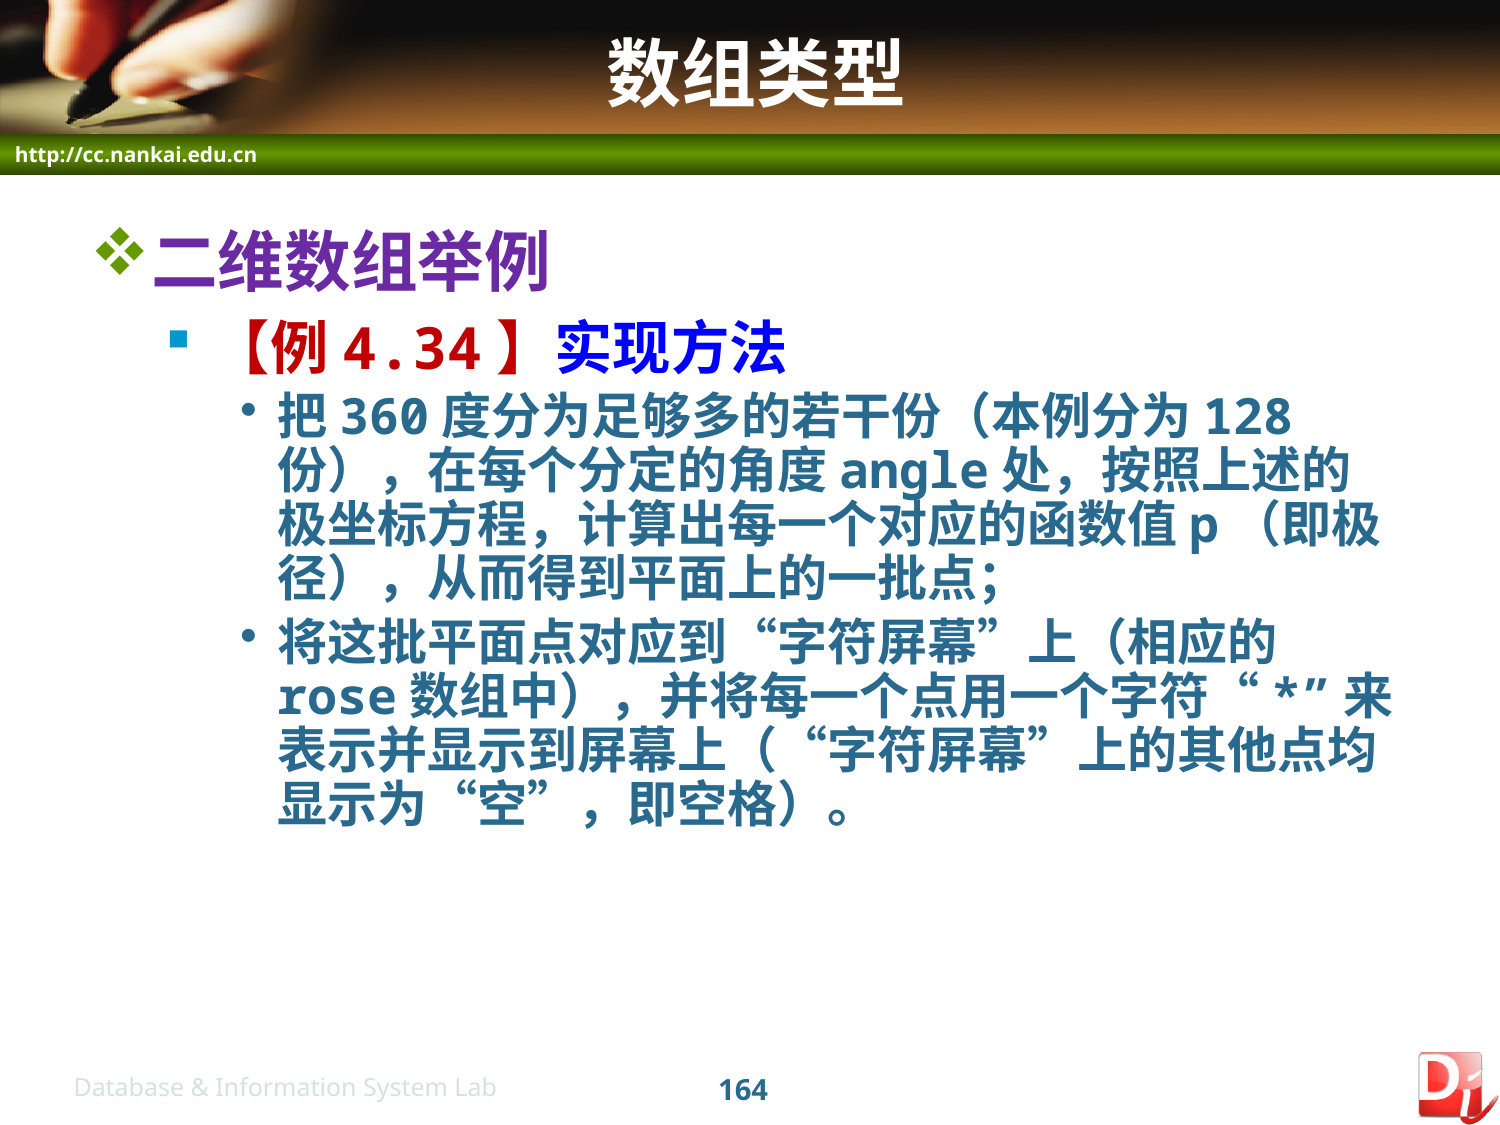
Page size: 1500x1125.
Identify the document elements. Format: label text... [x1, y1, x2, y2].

title 数组类型 [74, 24, 1438, 118]
picture [1417, 1052, 1500, 1125]
list 二维数组举例 【例4.34】实现方法 把360度分为足够多的若干份（本例分为128份），在每个分定的角度angle处，按照上述的极坐标方程，计算出每一个对应的函数值p（即极径），从而得到平面上的一批点； 将这批平面点对应到“字符屏幕”上（相应的rose数组中），并将每一个点用一个字符“*”来表示并显示到屏幕上（“字符屏幕”上的其他点均显示为“空”，即空格）。 [74, 212, 1413, 1038]
picture [0, 0, 1500, 134]
footer Database & Information System Lab [58, 1064, 598, 1114]
slide_number 164 [607, 1063, 880, 1112]
